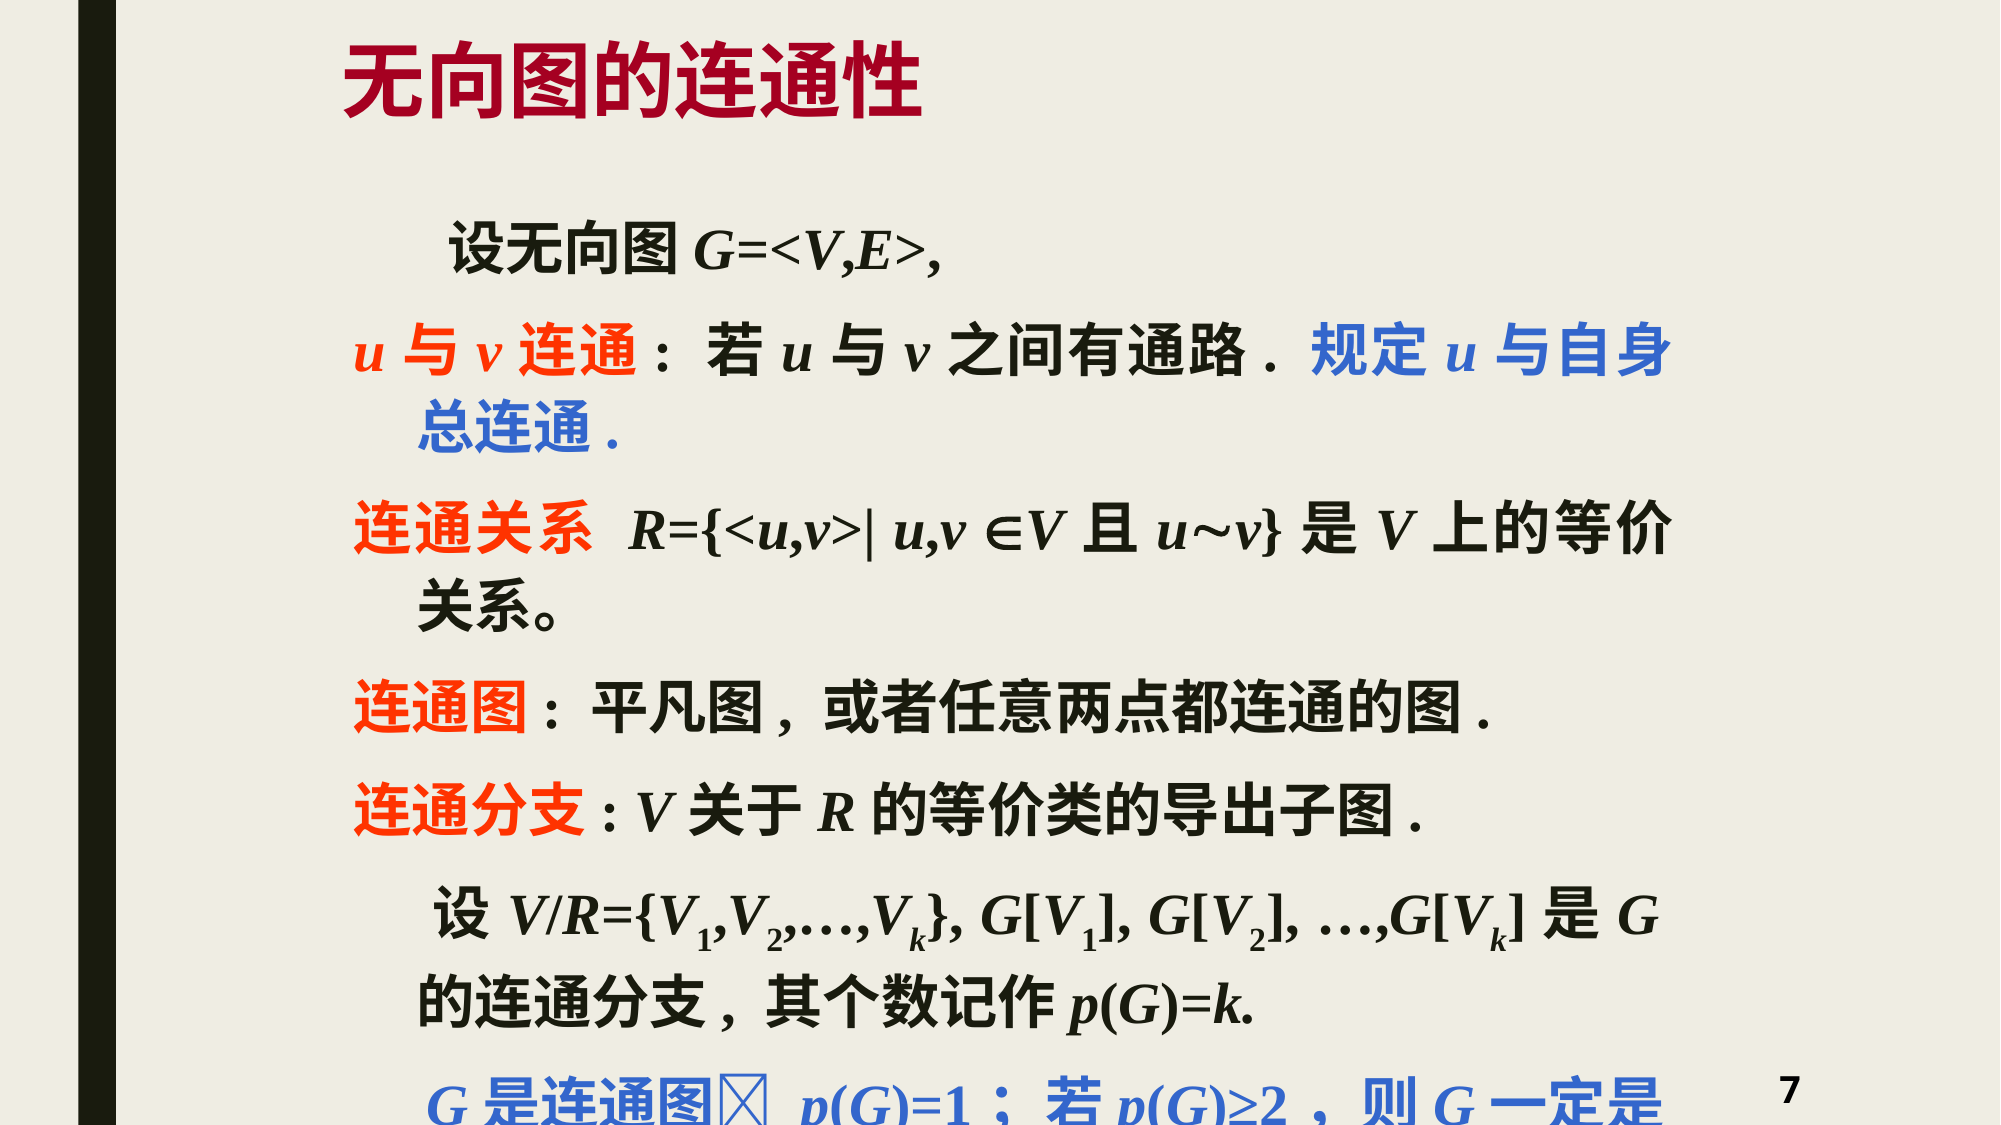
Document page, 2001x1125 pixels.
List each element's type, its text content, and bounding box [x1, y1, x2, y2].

slide_number 7 [1553, 1058, 1816, 1125]
list 设无向图G=<V,E>, u与v连通: 若u与v之间有通路. 规定u与自身总连通. 连通关系 R={<u,v>| u,v V且uv}是V上的等价关系。 连通图: 平凡图, 或者任意两点都连通的图. 连通分支: V关于R的等价类的导出子图. 设V/R={V1,V2,…,Vk}, G[V1], G[V2], …,G[Vk]是G的连通分支, 其个数记作p(G)=k. G是连通图 p(G)=1；若p(G)≥2，则G一定是非连通的。 [338, 196, 1689, 1071]
title 无向图的连通性 [326, 33, 1677, 209]
